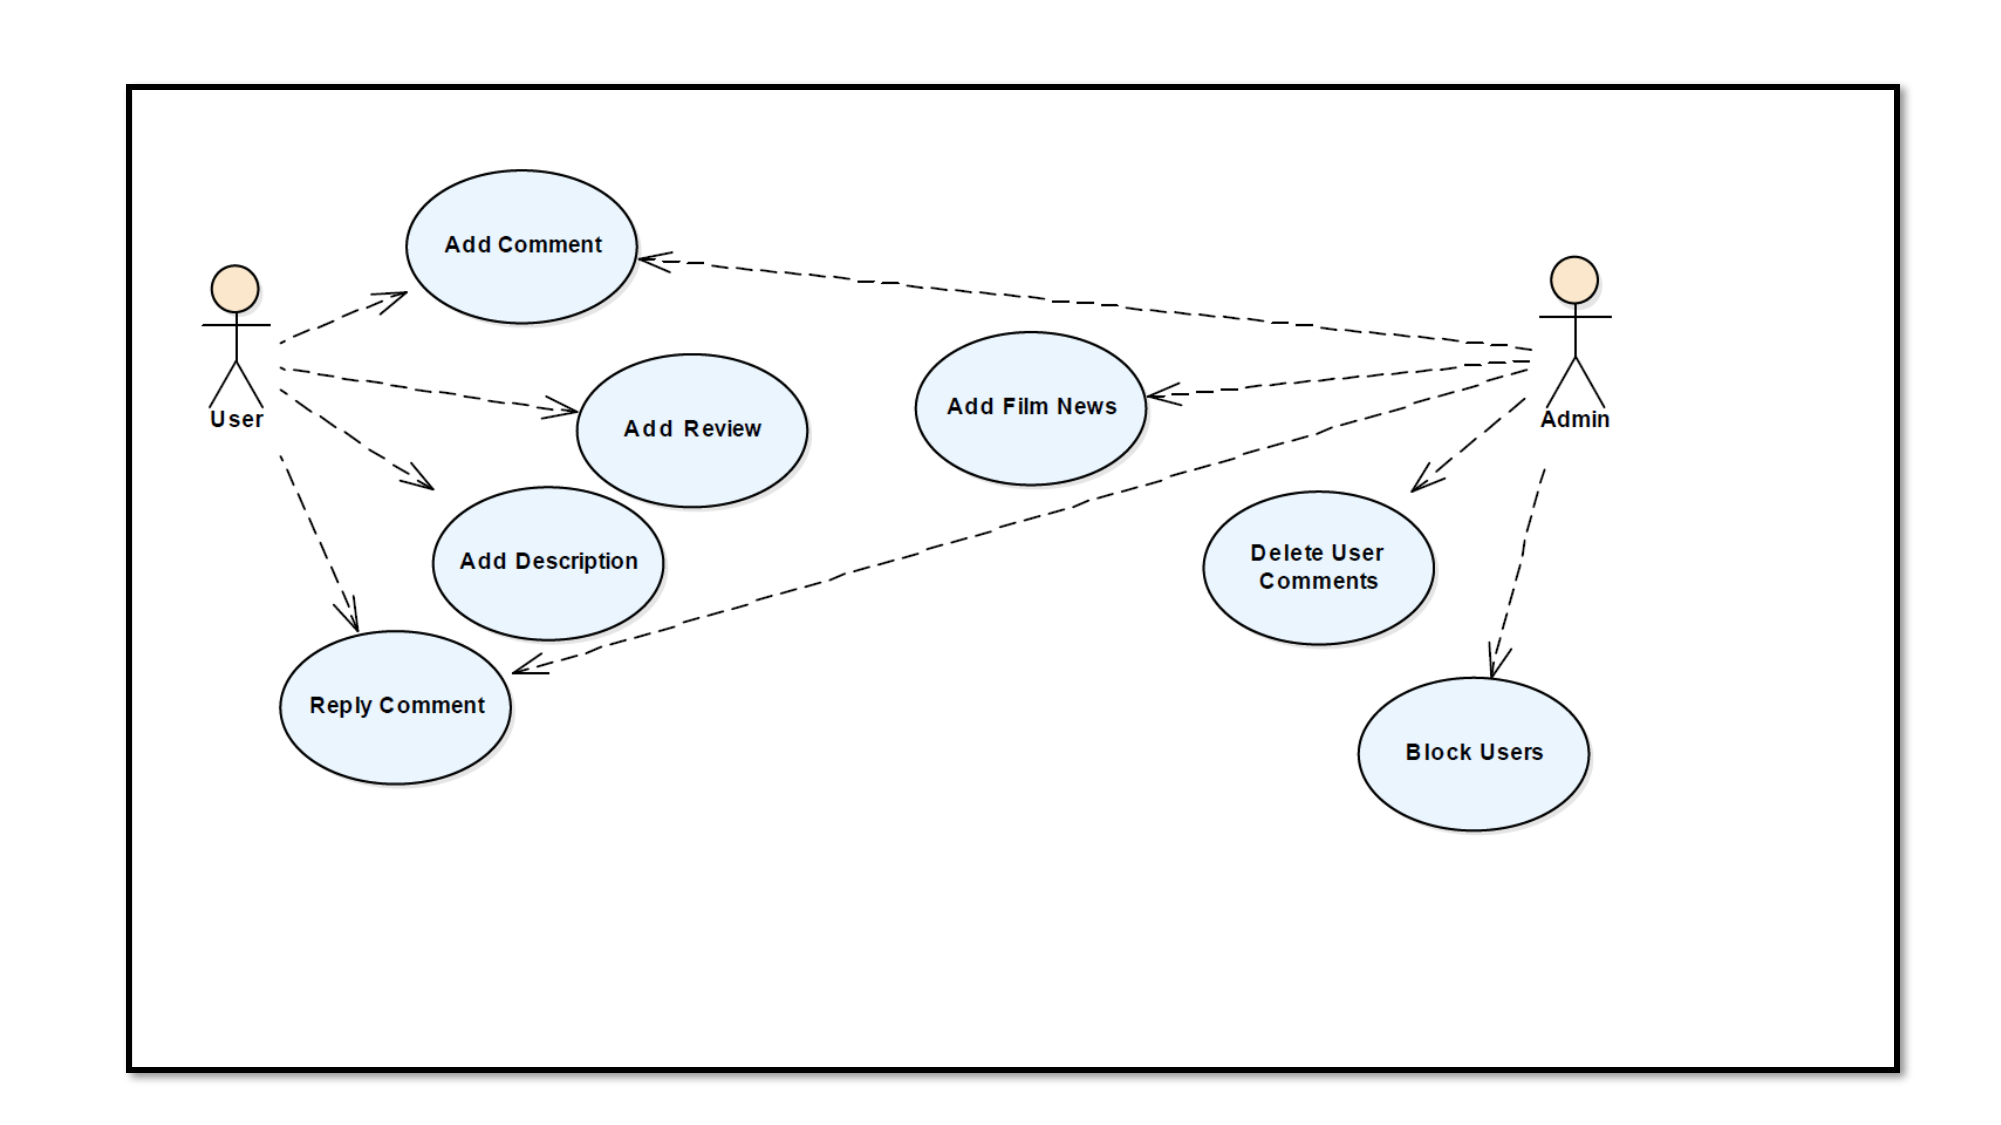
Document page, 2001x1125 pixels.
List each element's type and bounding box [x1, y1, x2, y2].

picture [132, 89, 1895, 1068]
